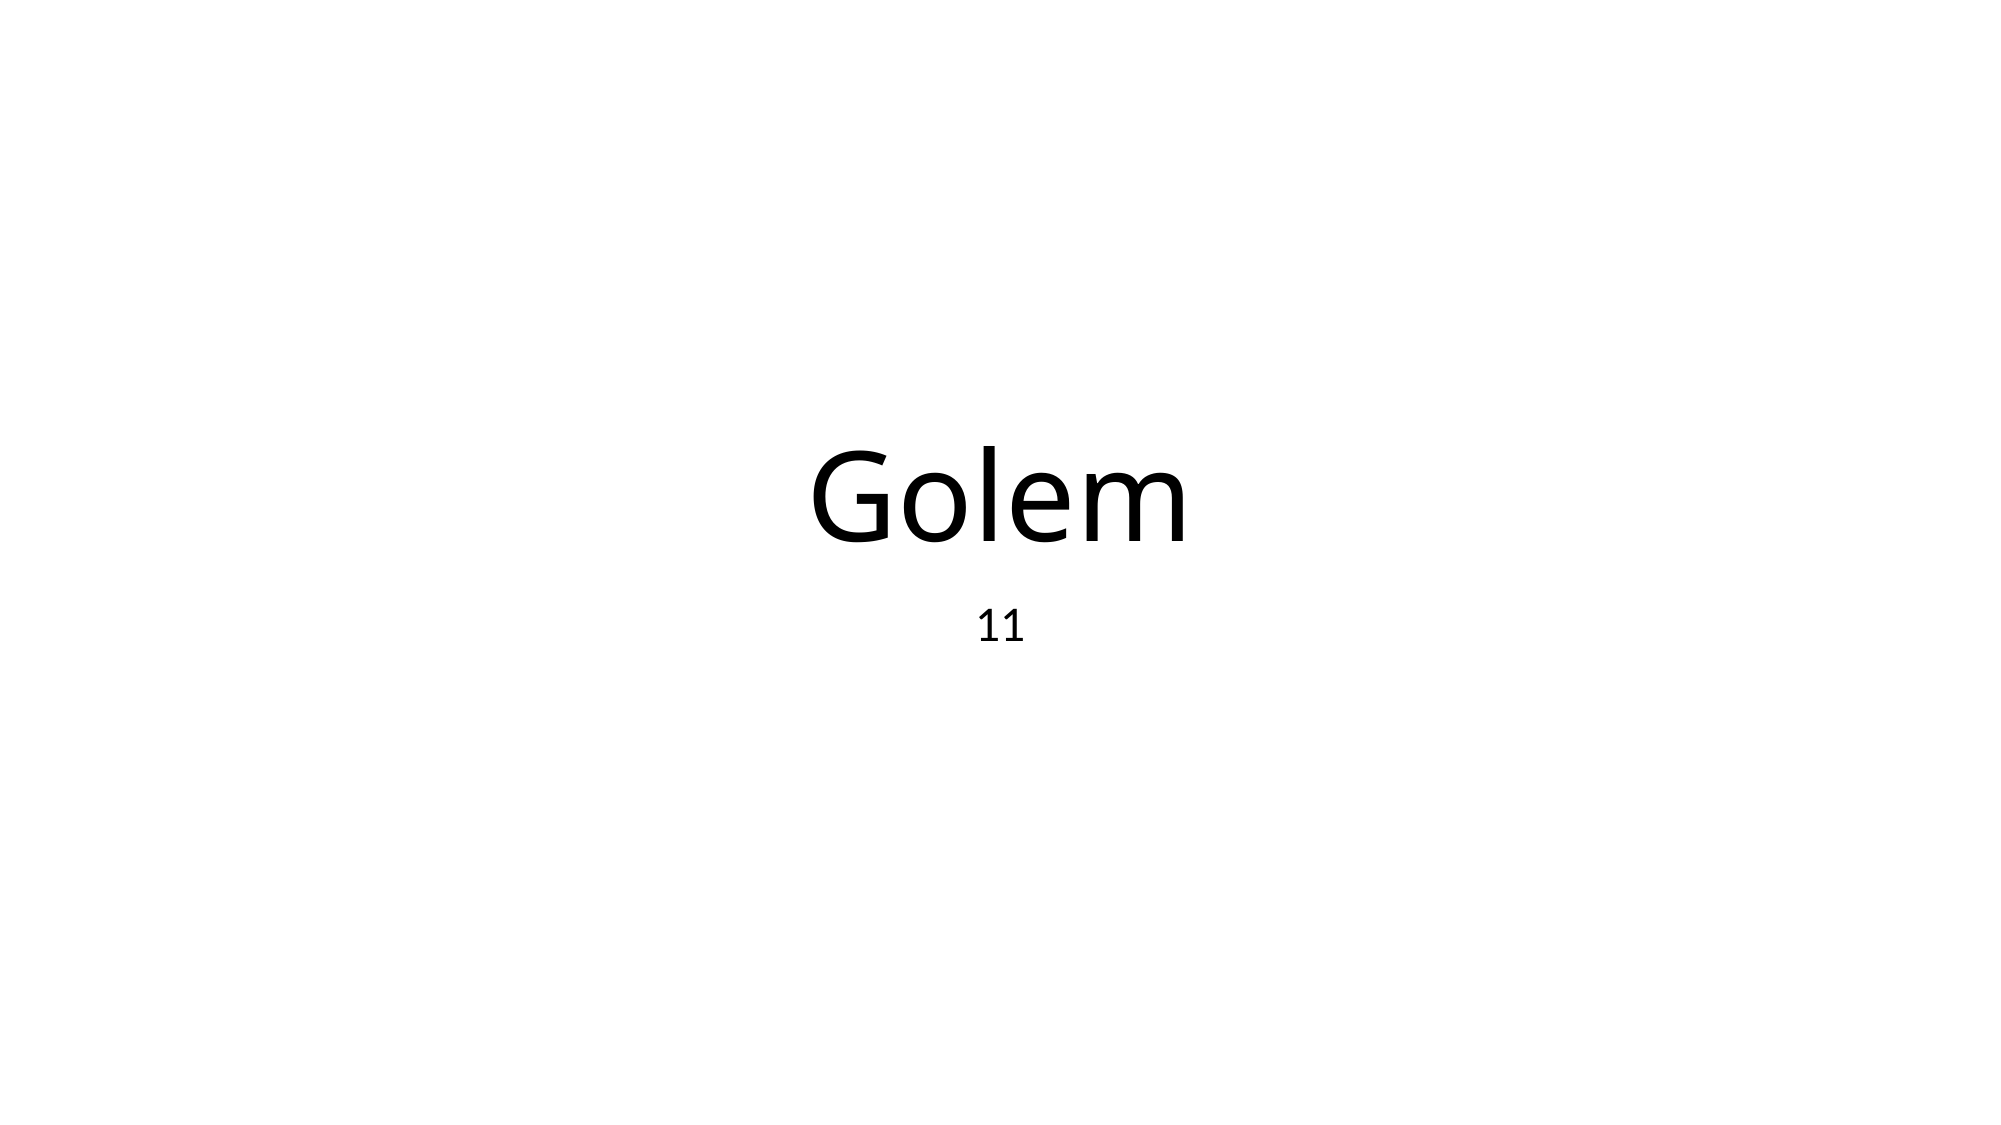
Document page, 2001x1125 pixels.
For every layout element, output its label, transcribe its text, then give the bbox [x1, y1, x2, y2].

subtitle 11 [249, 590, 1750, 863]
title Golem [249, 184, 1750, 576]
